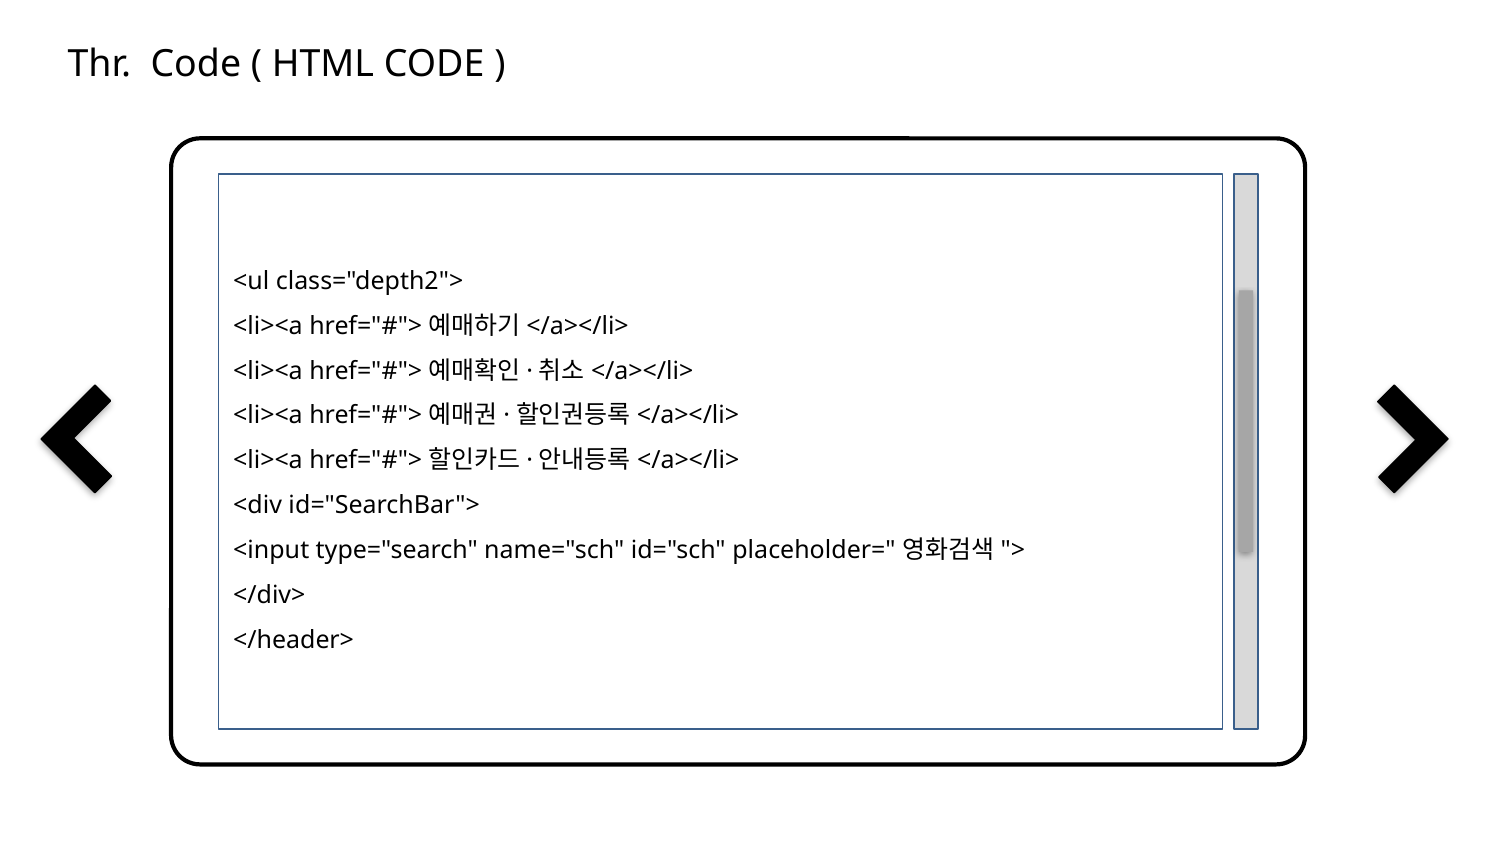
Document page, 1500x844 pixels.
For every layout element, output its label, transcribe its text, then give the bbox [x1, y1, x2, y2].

text_box Thr. Code ( HTML CODE ) [53, 32, 1081, 92]
text_box [168, 136, 1308, 767]
text_box [1232, 172, 1260, 731]
text_box [1377, 384, 1449, 494]
text_box <ul class="depth2"> <li><a href="#">예매하기</a></li> <li><a href="#">예매확인·취소</a></li> <li><a href="#">예매권·할인권등록</a></li> <li><a href="#">할인카드·안내등록</a></li> <div id="SearchBar"> <input type="search" name="sch" id="sch" placeholder="영화검색"> </div> </header> [216, 172, 1224, 731]
text_box [1238, 289, 1254, 553]
text_box [40, 384, 112, 494]
